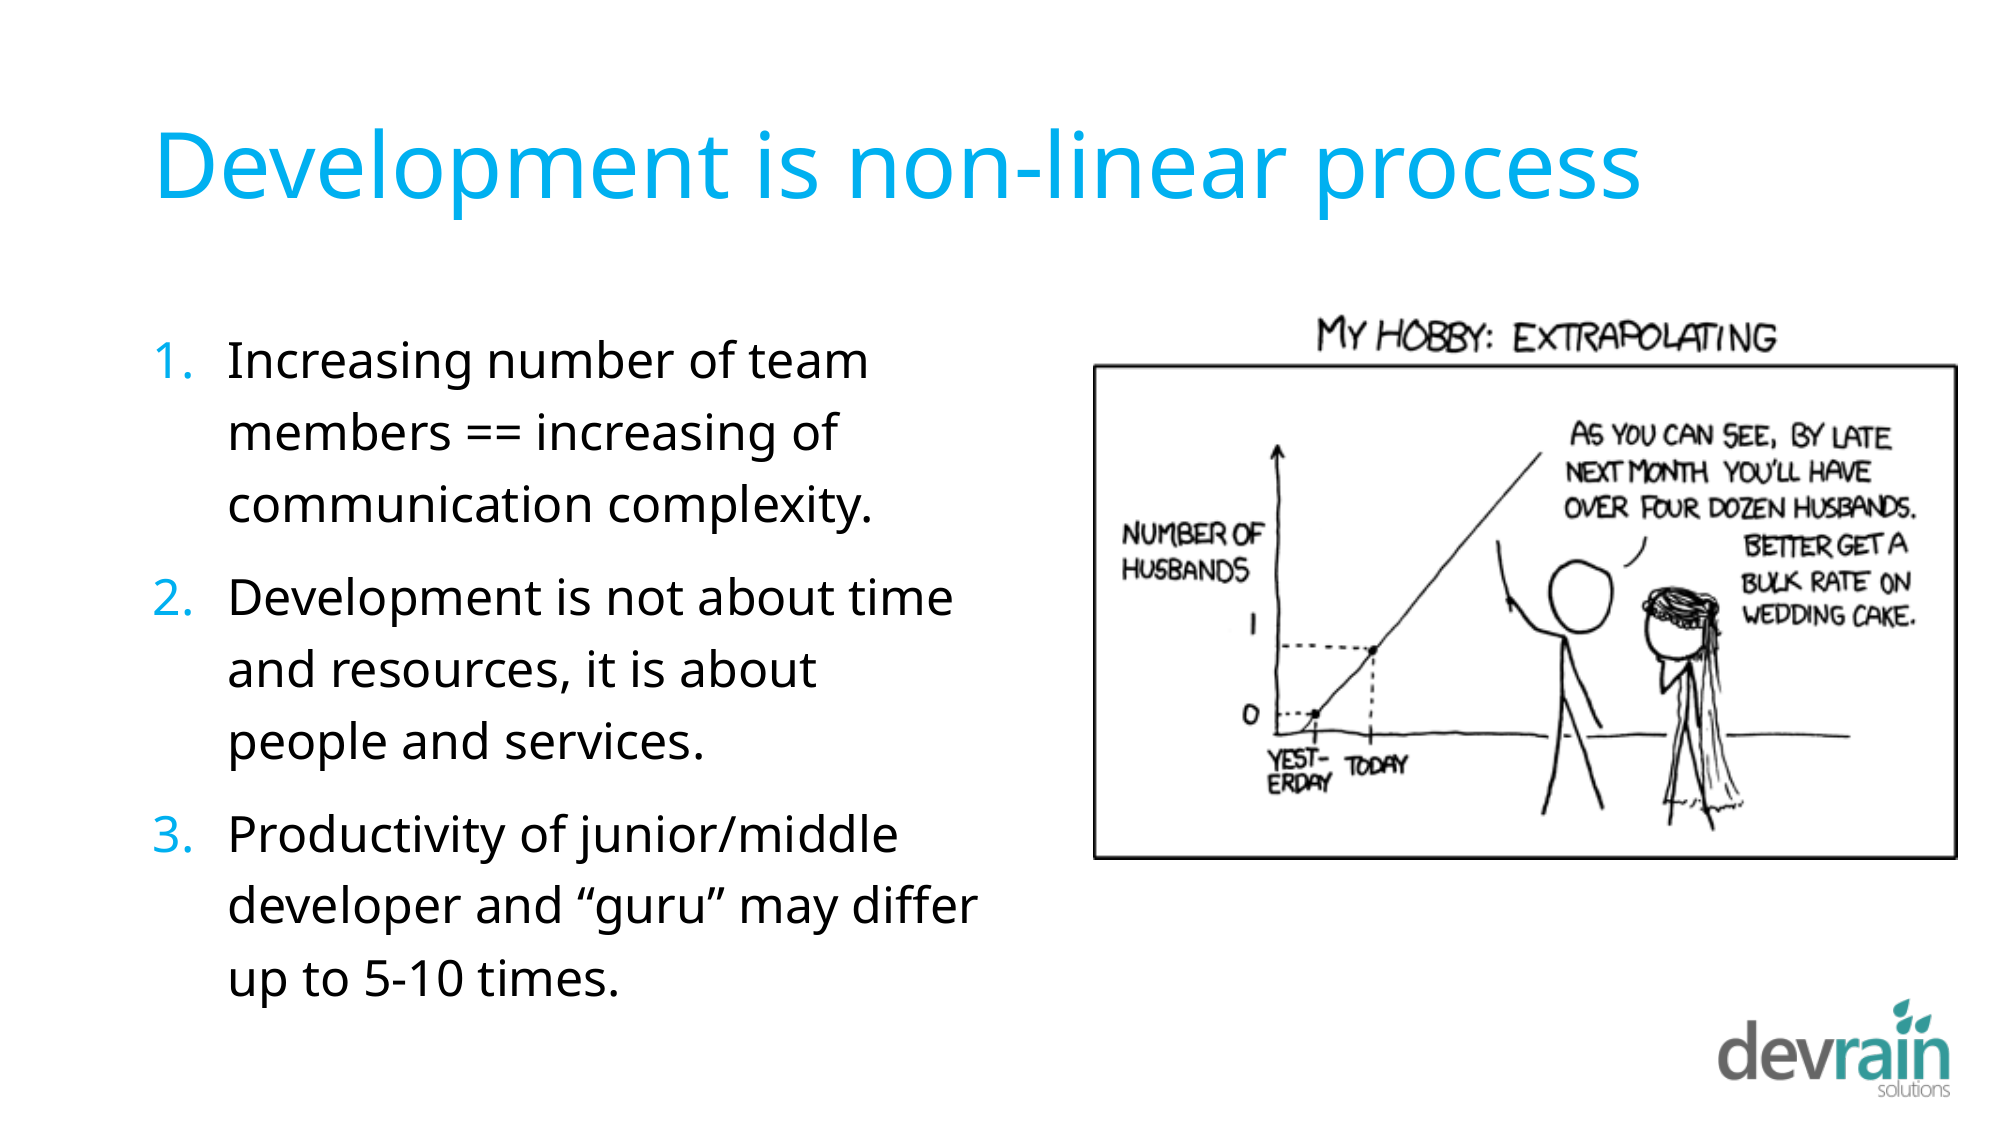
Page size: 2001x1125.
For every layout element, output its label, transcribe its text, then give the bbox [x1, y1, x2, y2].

title Development is non-linear process [137, 59, 1863, 278]
list Increasing number of team members == increasing of communication complexity. Development is not about time and resources, it is about people and services. Productivity of junior/middle developer and “guru” may differ up to 5-10 times. [137, 308, 996, 1023]
picture [1093, 306, 1958, 860]
picture [1718, 998, 1950, 1098]
